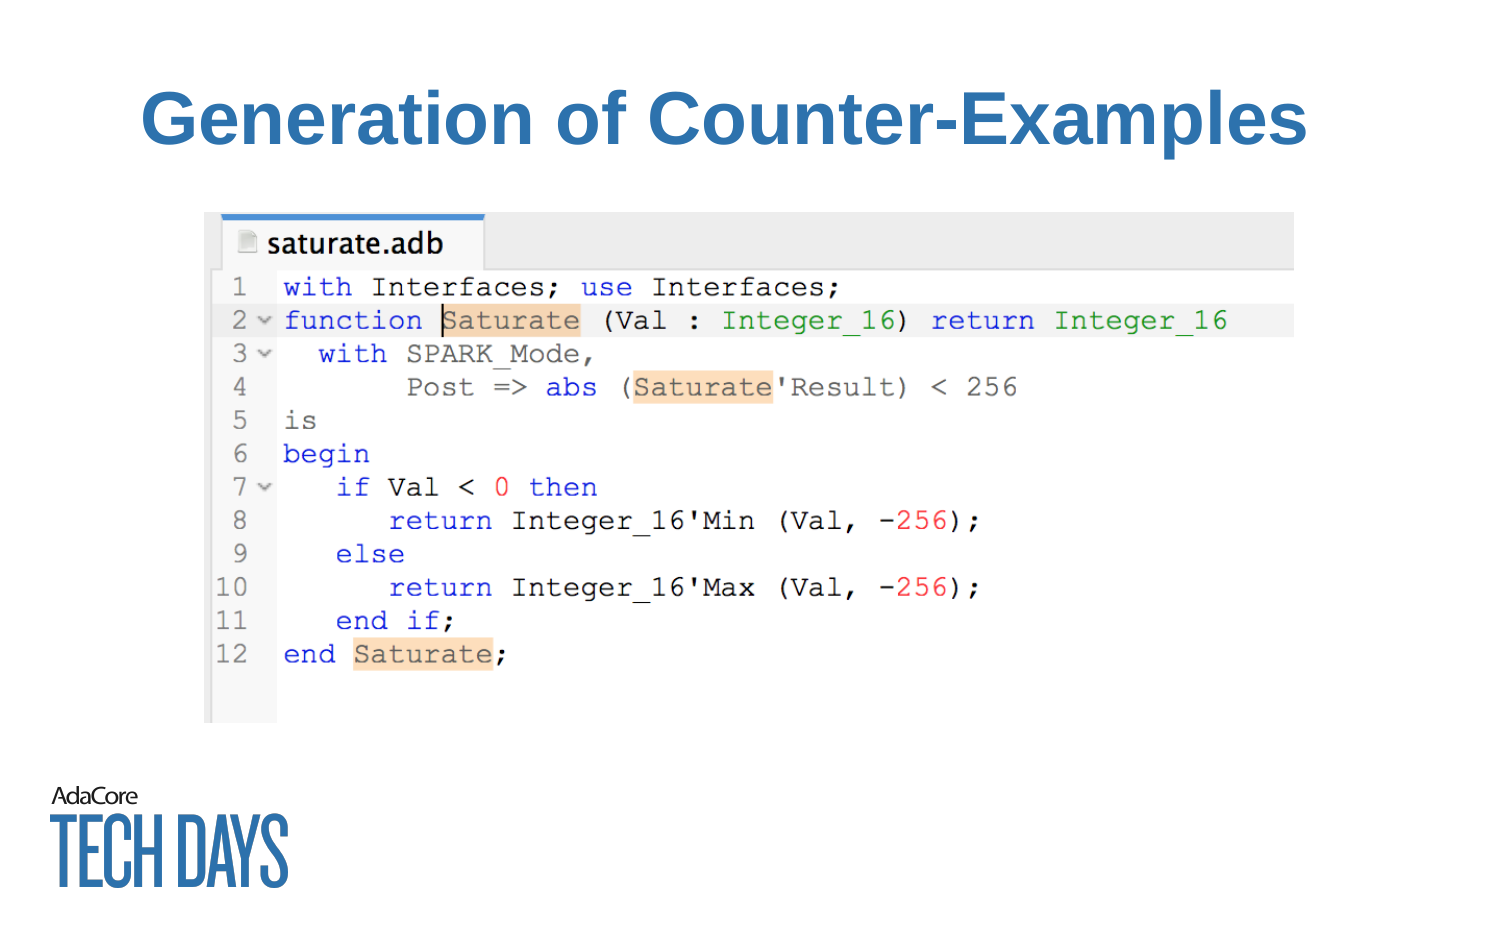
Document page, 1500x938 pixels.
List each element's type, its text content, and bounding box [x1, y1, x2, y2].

title Generation of Counter-Examples [125, 36, 1450, 194]
picture [203, 212, 1294, 724]
picture [50, 786, 288, 888]
